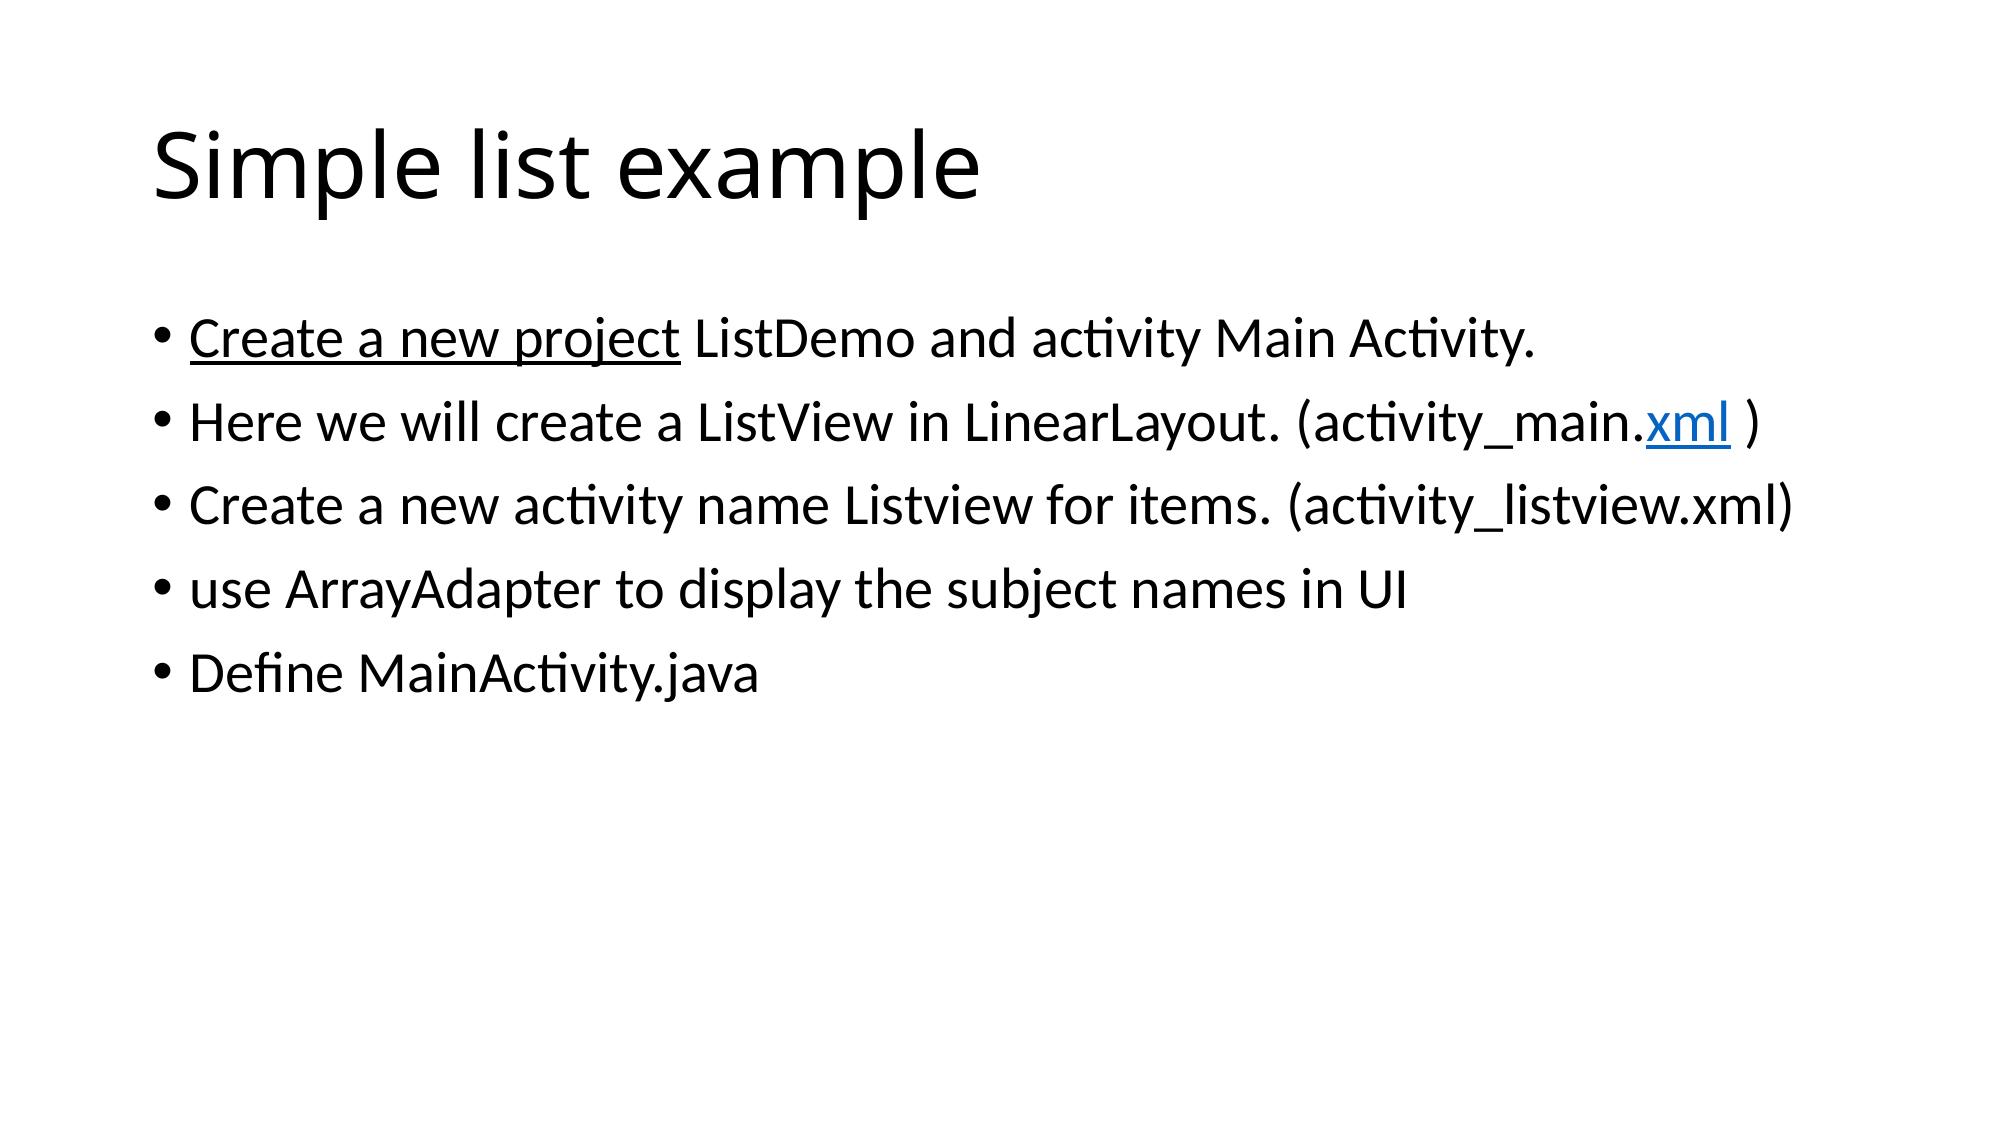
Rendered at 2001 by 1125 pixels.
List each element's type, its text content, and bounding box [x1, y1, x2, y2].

list Create a new project ListDemo and activity Main Activity. Here we will create a ListView in LinearLayout. (activity_main.xml ) Create a new activity name Listview for items. (activity_listview.xml) use ArrayAdapter to display the subject names in UI Define MainActivity.java [137, 299, 1863, 1014]
title Simple list example [137, 59, 1863, 278]
